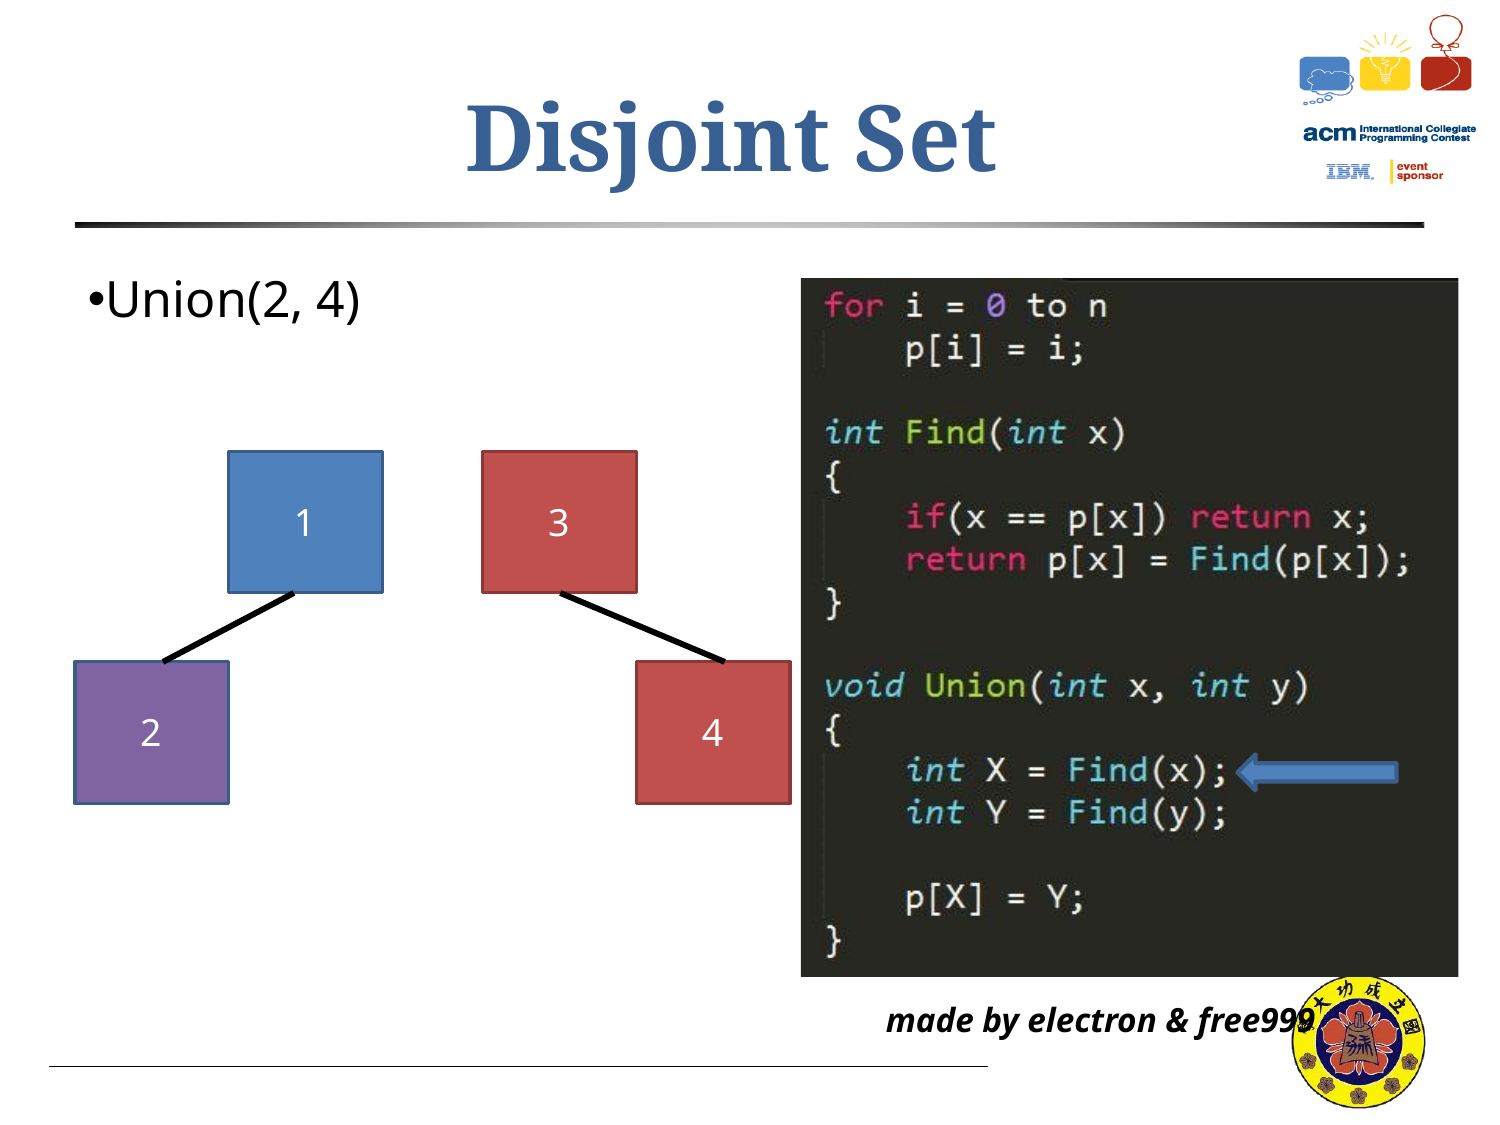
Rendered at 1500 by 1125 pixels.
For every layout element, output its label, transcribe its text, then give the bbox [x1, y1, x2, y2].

text_box [74, 222, 465, 228]
text_box Disjoint Set [465, 77, 1035, 268]
text_box made by electron & free999 [885, 1027, 1359, 1125]
text_box 1 [293, 496, 317, 544]
text_box [228, 451, 383, 593]
text_box [1035, 222, 1425, 228]
text_box 2 [140, 707, 163, 755]
text_box [482, 451, 637, 593]
text_box [800, 278, 1459, 977]
text_box [636, 661, 791, 804]
picture [1299, 14, 1476, 184]
picture [1282, 977, 1431, 1114]
text_box 3 [548, 496, 571, 544]
text_box [1235, 752, 1399, 793]
text_box 4 [701, 707, 725, 755]
text_box Union(2, 4) [87, 265, 375, 388]
text_box [75, 661, 229, 804]
